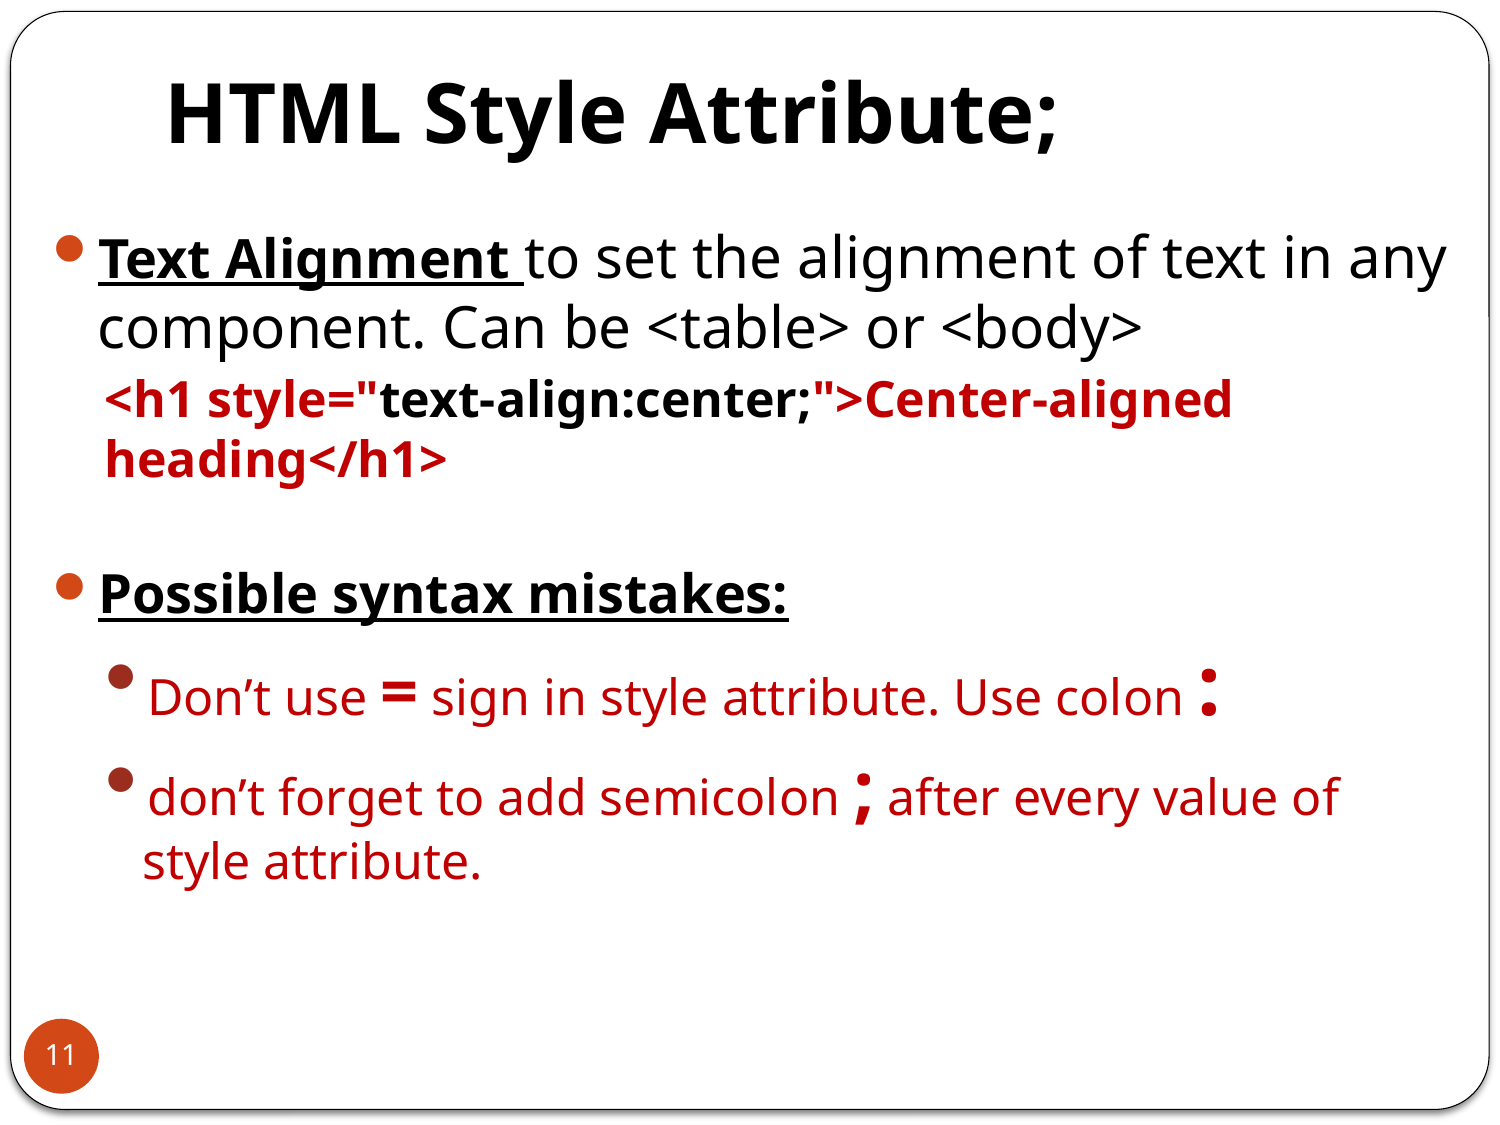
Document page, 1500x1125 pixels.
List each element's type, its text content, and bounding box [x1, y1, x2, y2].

list Text Alignment to set the alignment of text in any component. Can be <table> or <body> <h1 style="text-align:center;">Center-aligned heading</h1> Possible syntax mistakes: Don’t use = sign in style attribute. Use colon : don’t forget to add semicolon ; after every value of style attribute. [37, 212, 1463, 988]
slide_number 11 [23, 1018, 99, 1094]
footer [112, 1037, 1125, 1113]
title HTML Style Attribute; [150, 45, 1425, 175]
